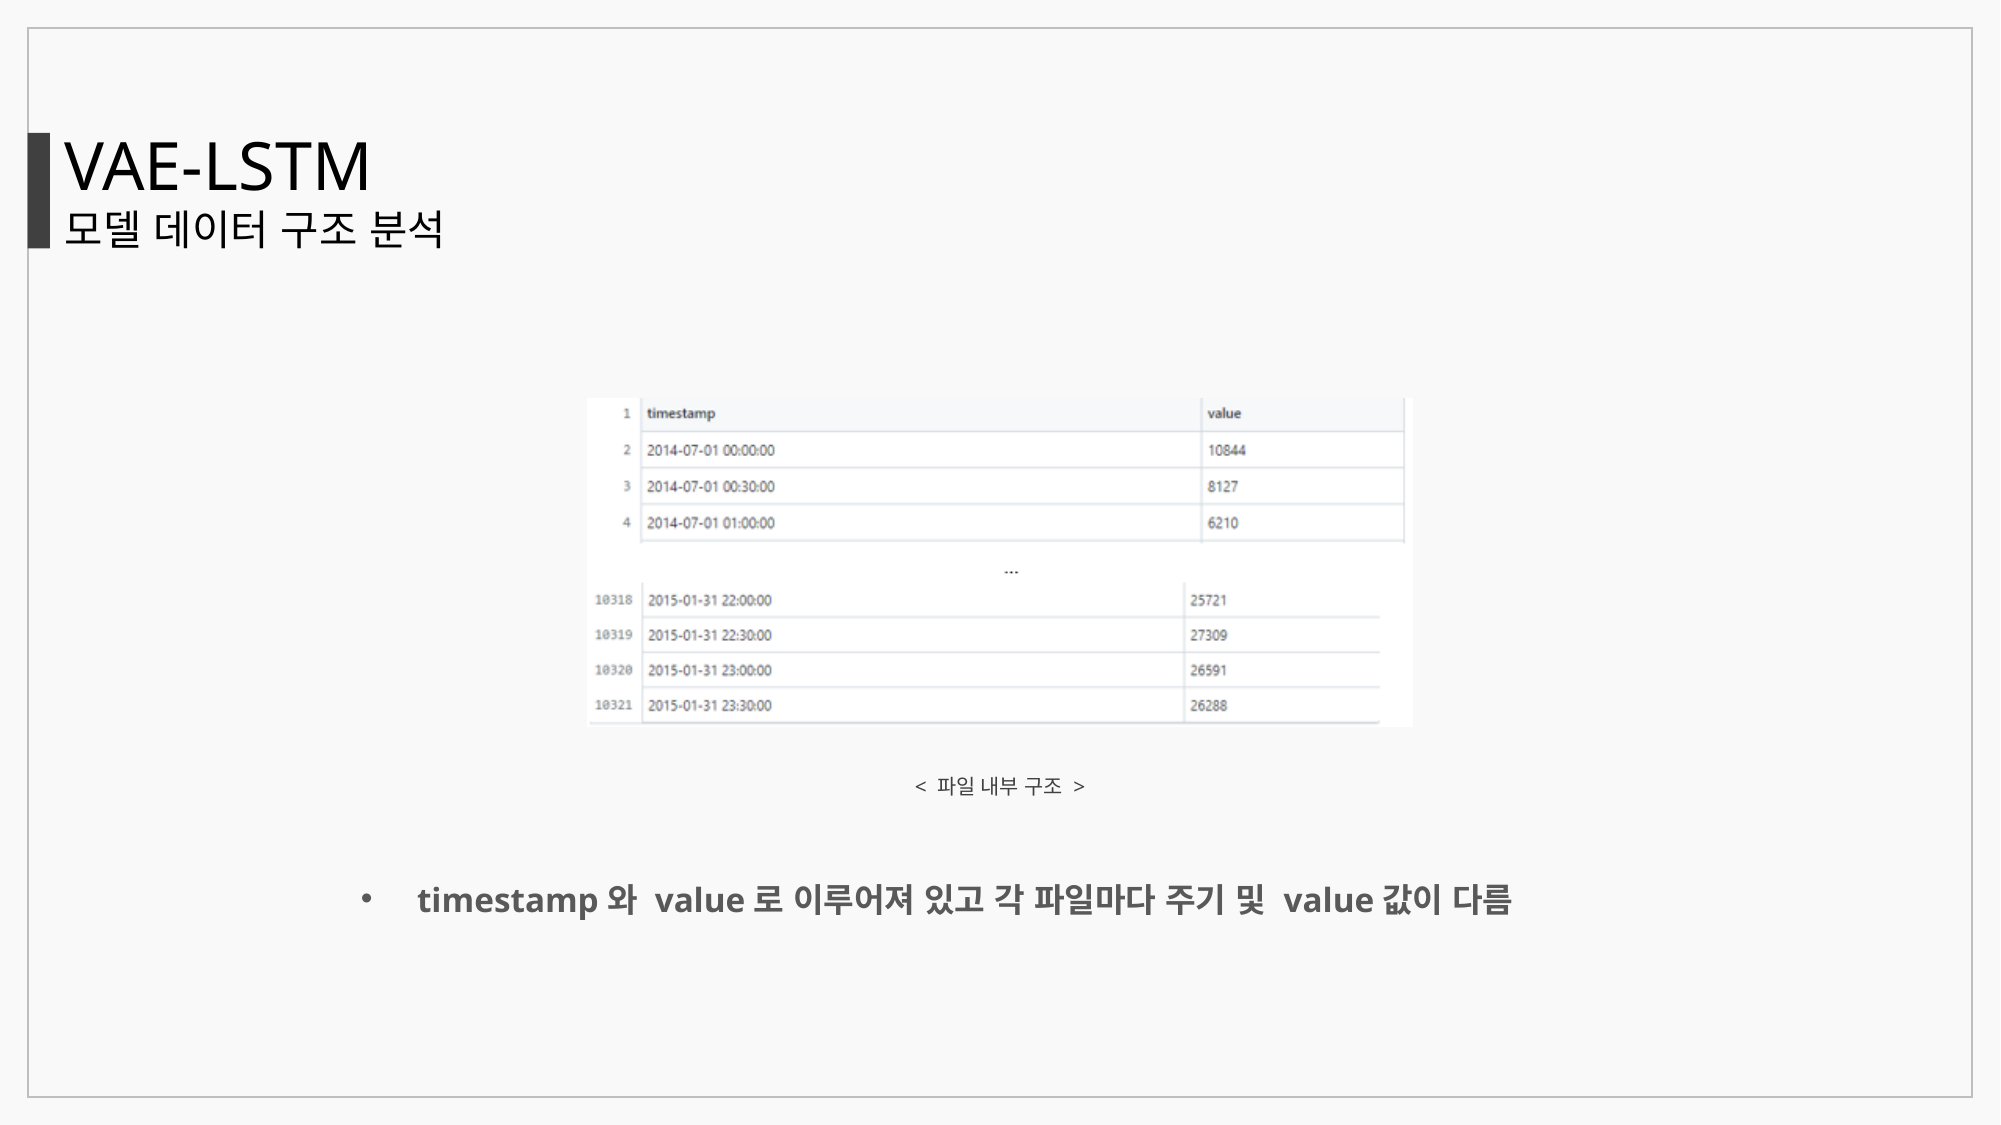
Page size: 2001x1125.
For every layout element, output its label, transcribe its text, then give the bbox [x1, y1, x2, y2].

picture [587, 398, 1413, 727]
text_box [27, 132, 49, 249]
text_box timestamp와 value로 이루어져 있고 각 파일마다 주기 및 value값이 다름 [346, 851, 1654, 926]
text_box VAE-LSTM 모델 데이터 구조 분석 [49, 116, 847, 262]
text_box < 파일 내부 구조 > [510, 766, 1490, 807]
text_box [27, 27, 1973, 1098]
